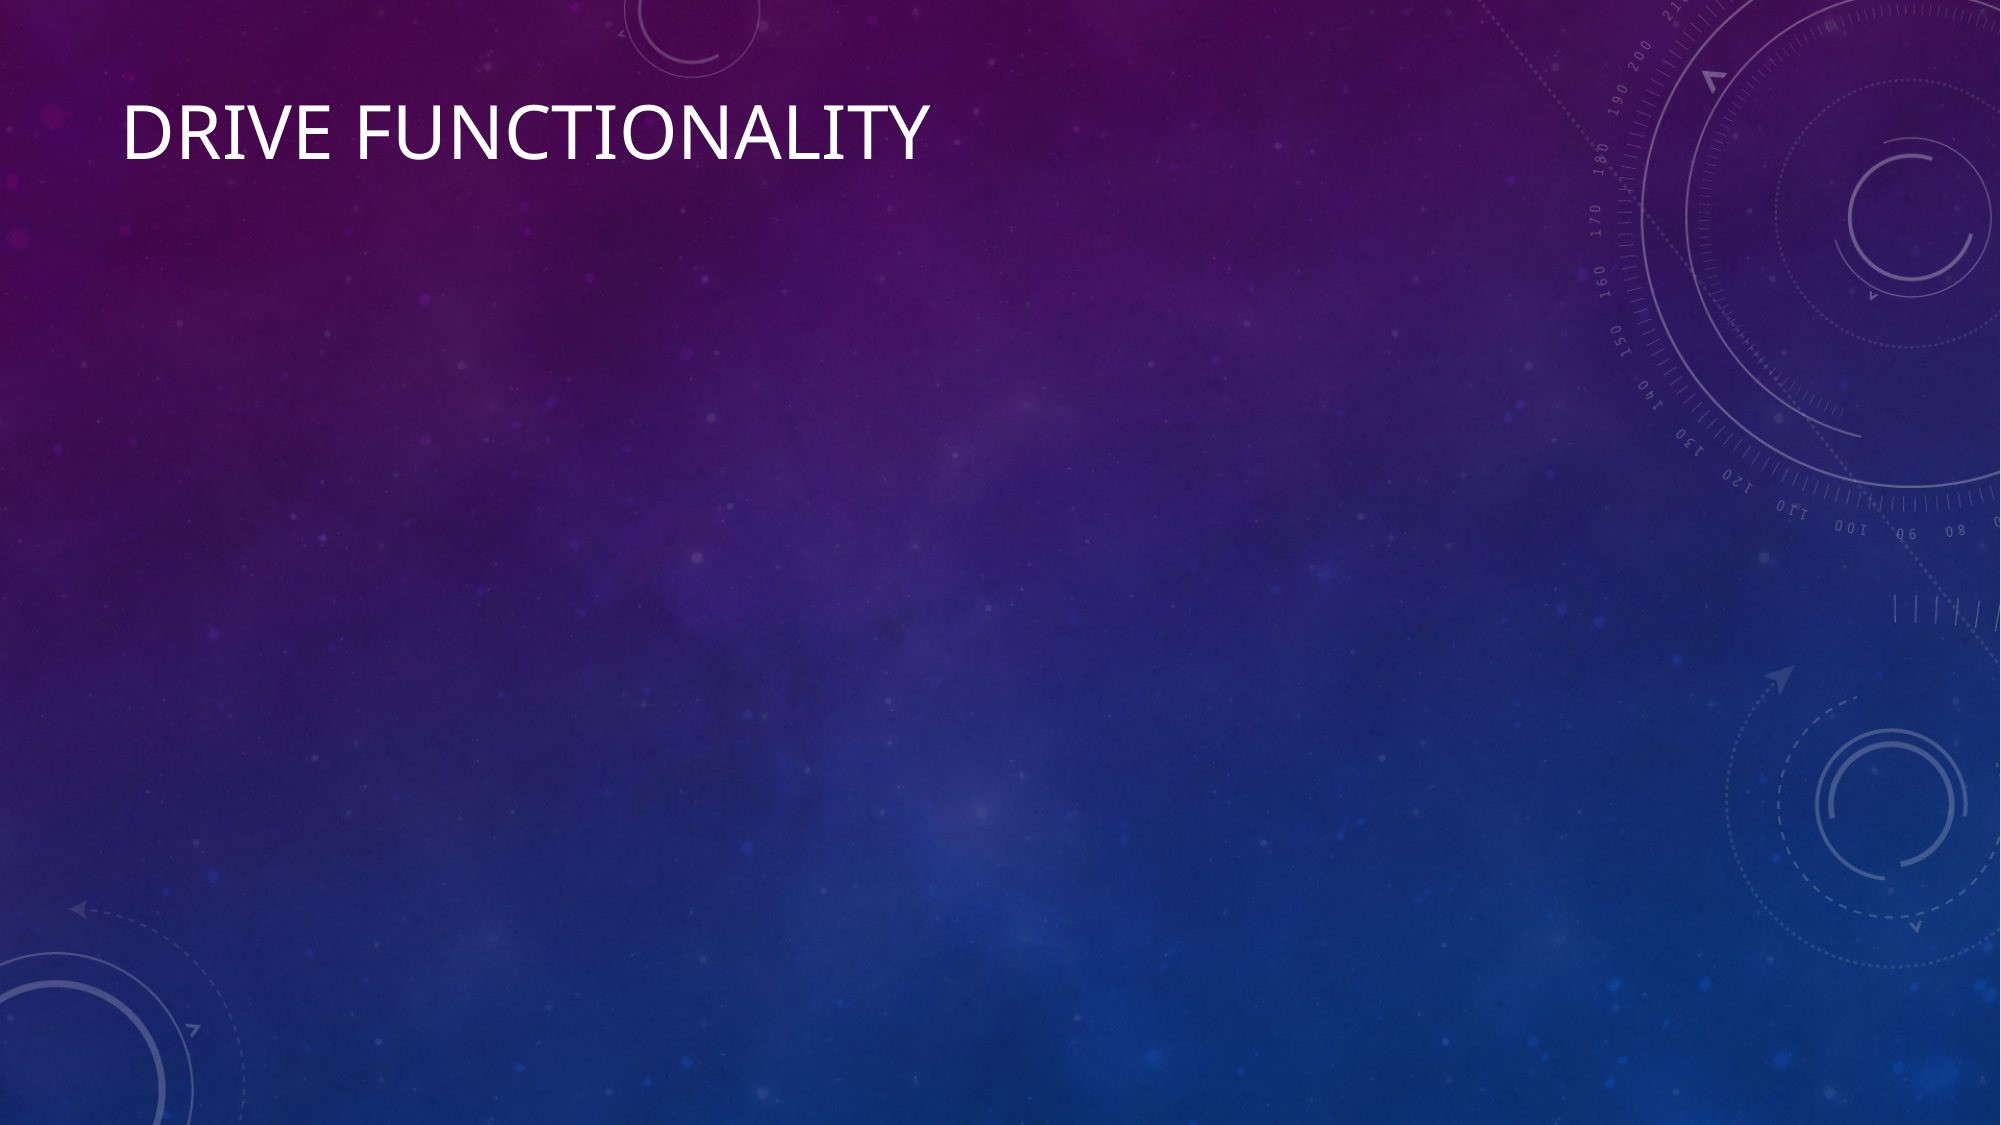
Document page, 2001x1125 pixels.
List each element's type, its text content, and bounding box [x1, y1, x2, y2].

picture [0, 0, 2001, 1125]
title Drive Functionality [105, 9, 1768, 249]
